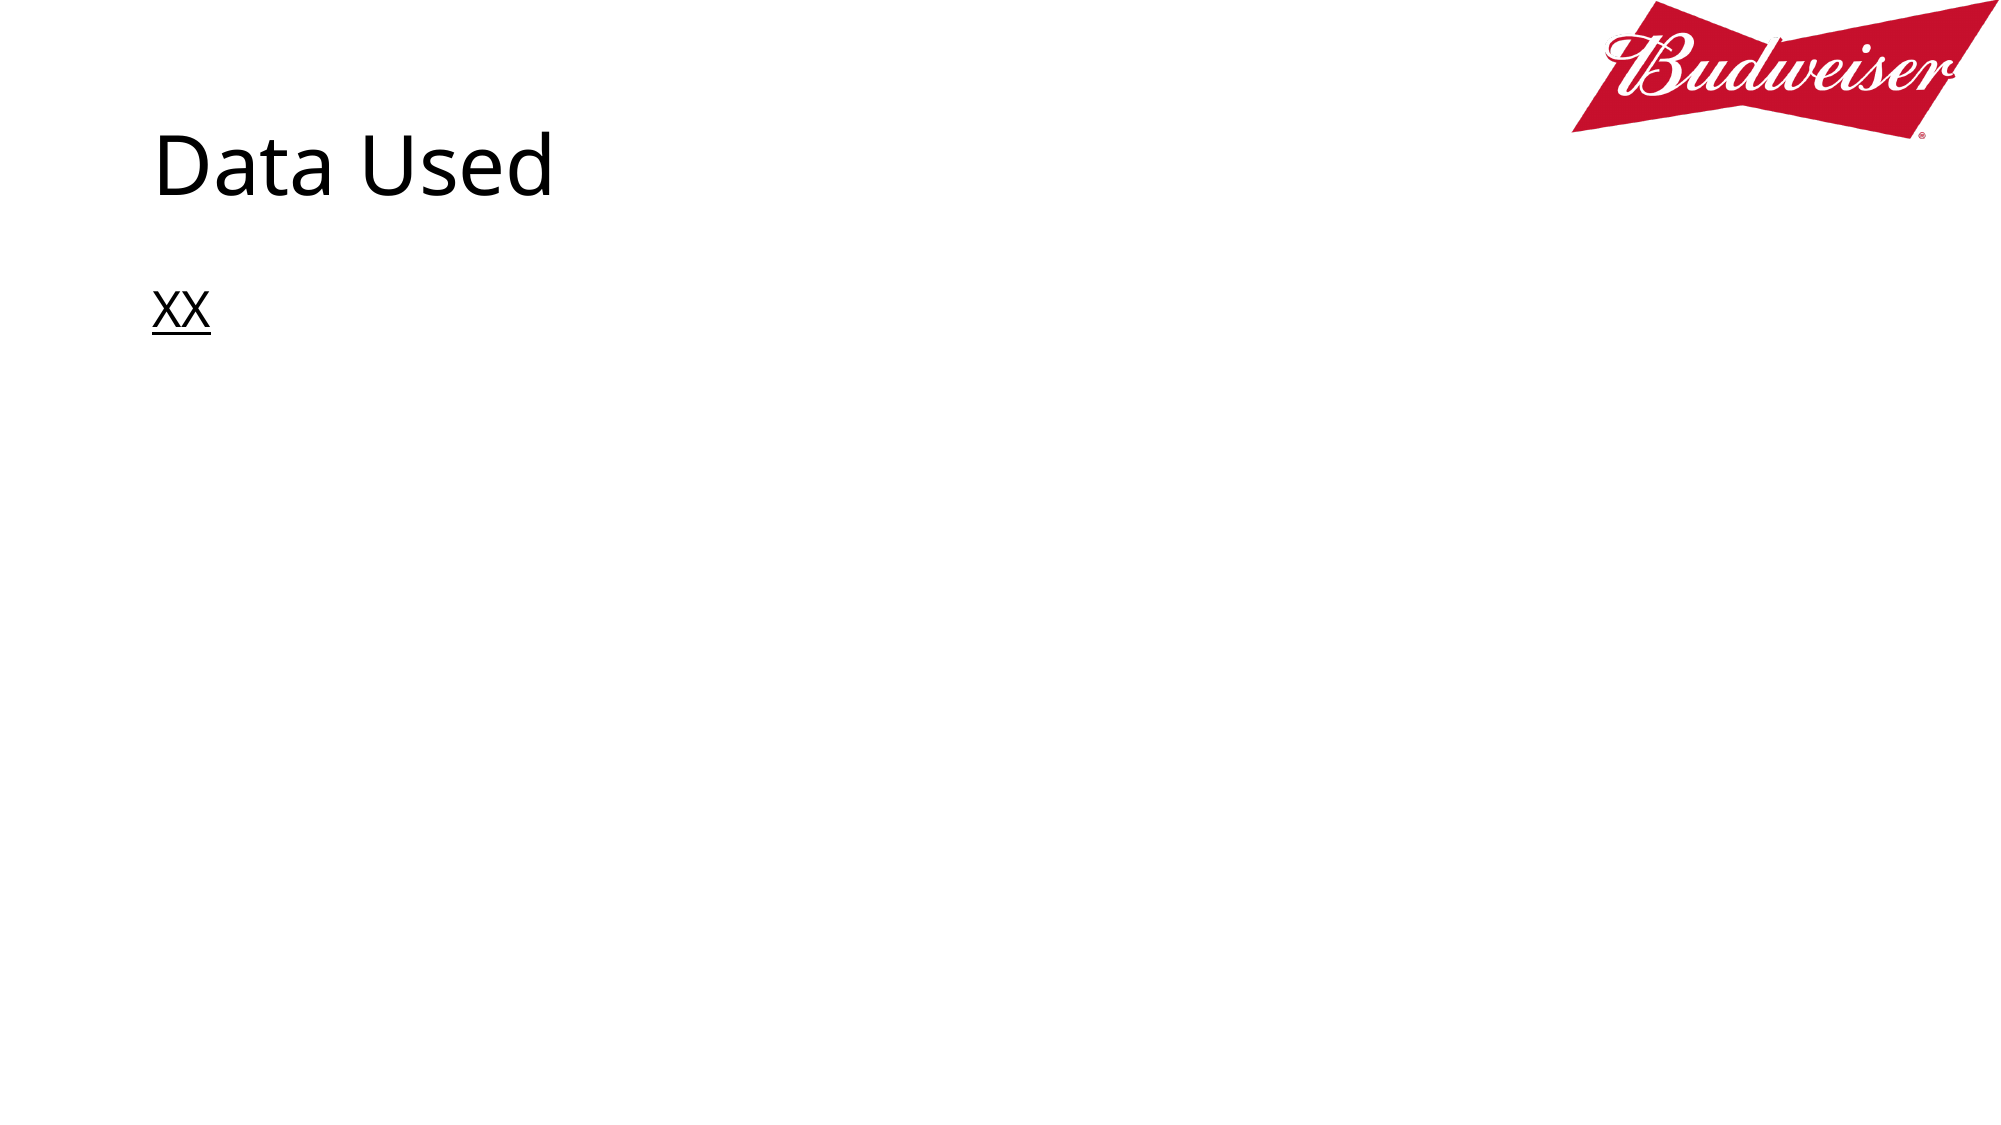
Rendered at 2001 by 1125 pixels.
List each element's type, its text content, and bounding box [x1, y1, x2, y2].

list XX [137, 277, 780, 1087]
title Data Used [137, 59, 1863, 278]
picture [1571, 0, 2000, 139]
